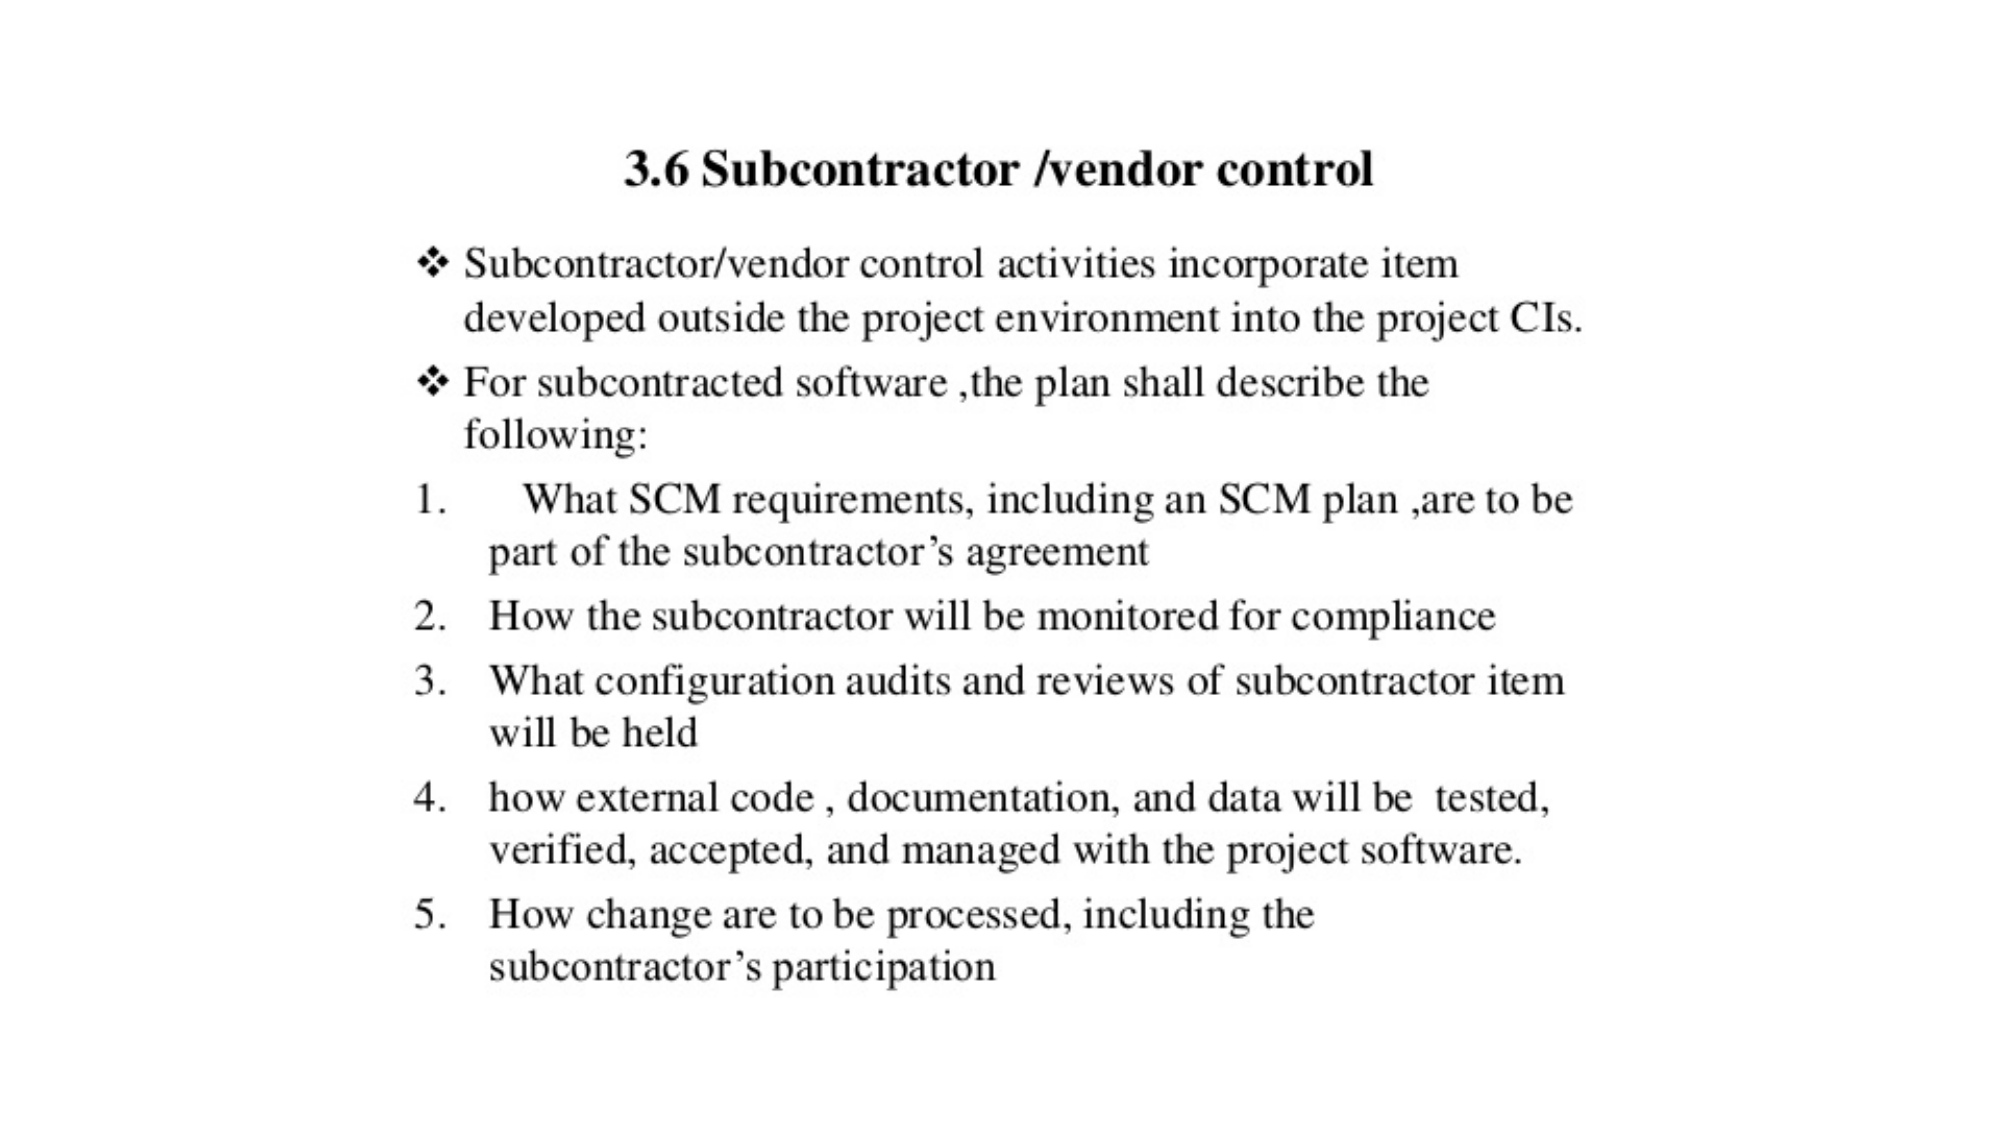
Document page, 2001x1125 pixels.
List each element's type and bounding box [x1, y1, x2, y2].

picture [335, 63, 1665, 1062]
